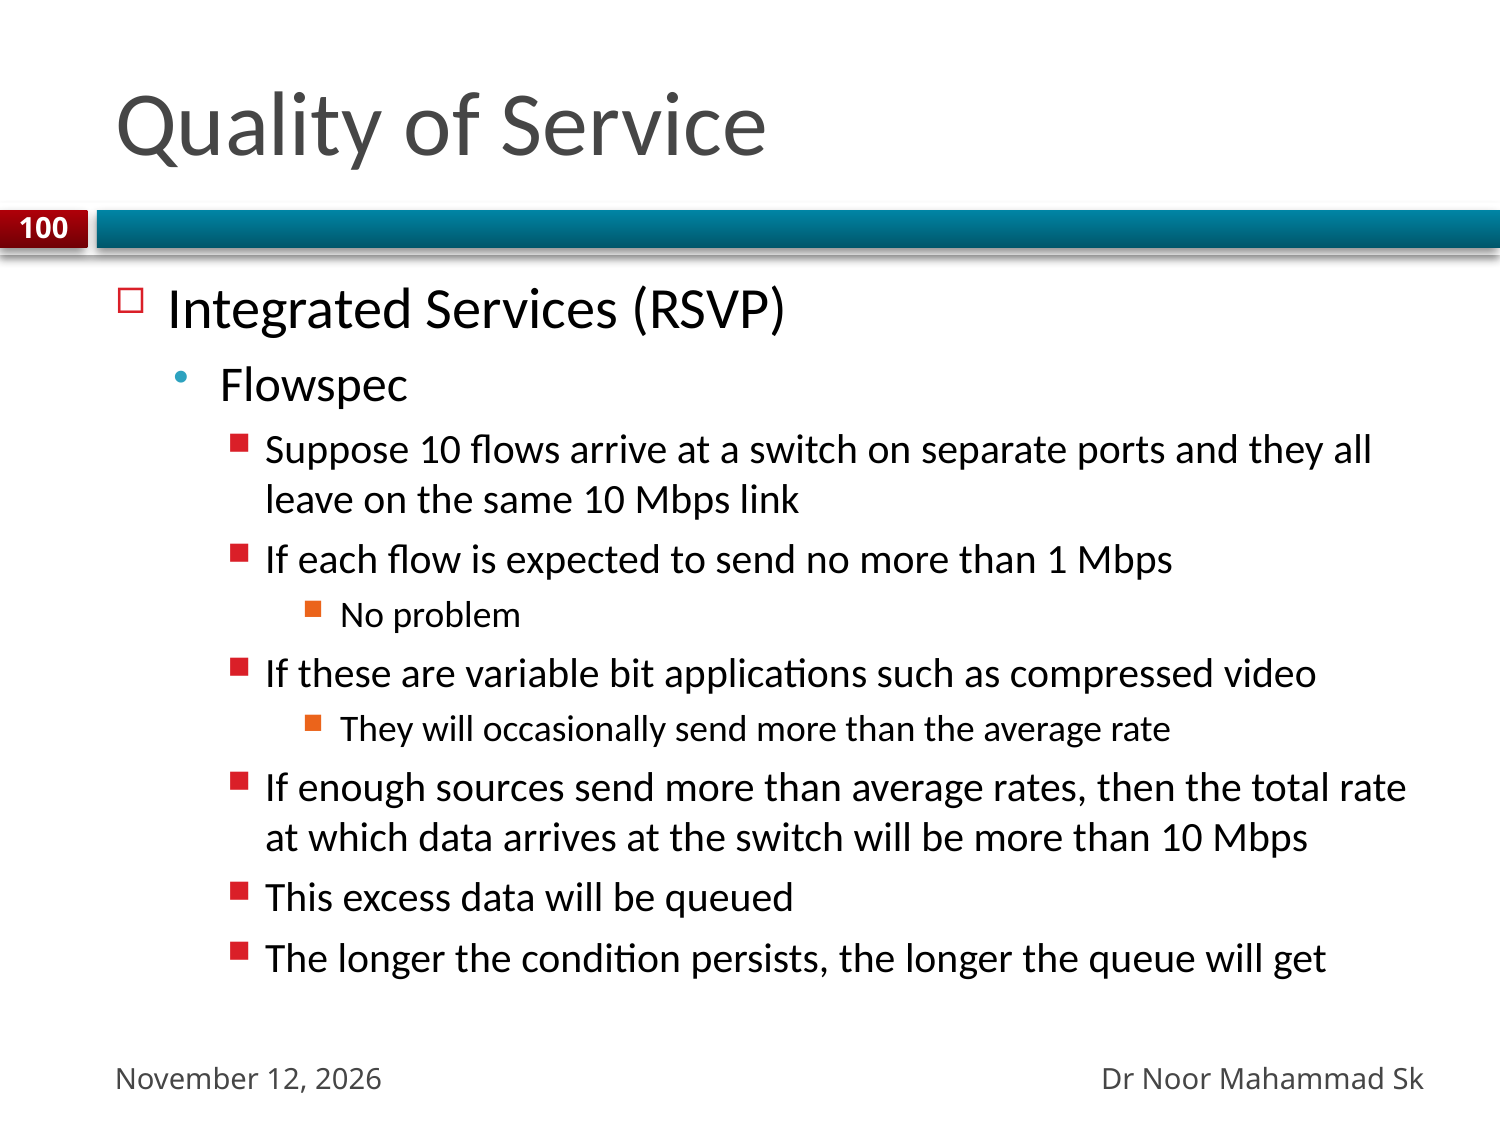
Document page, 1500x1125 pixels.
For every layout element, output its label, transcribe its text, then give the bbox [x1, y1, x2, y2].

title Quality of Service [100, 37, 1438, 200]
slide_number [99, 1050, 538, 1110]
footer Dr Noor Mahammad Sk [549, 1050, 1440, 1110]
slide_number 100 [0, 208, 88, 249]
list Integrated Services (RSVP) Flowspec Suppose 10 flows arrive at a switch on separate ports and they all leave on the same 10 Mbps link If each flow is expected to send no more than 1 Mbps No problem If these are variable bit applications such as compressed video They will occasionally send more than the average rate If enough sources send more than average rates, then the total rate at which data arrives at the switch will be more than 10 Mbps This excess data will be queued The longer the condition persists, the longer the queue will get [100, 262, 1438, 1000]
